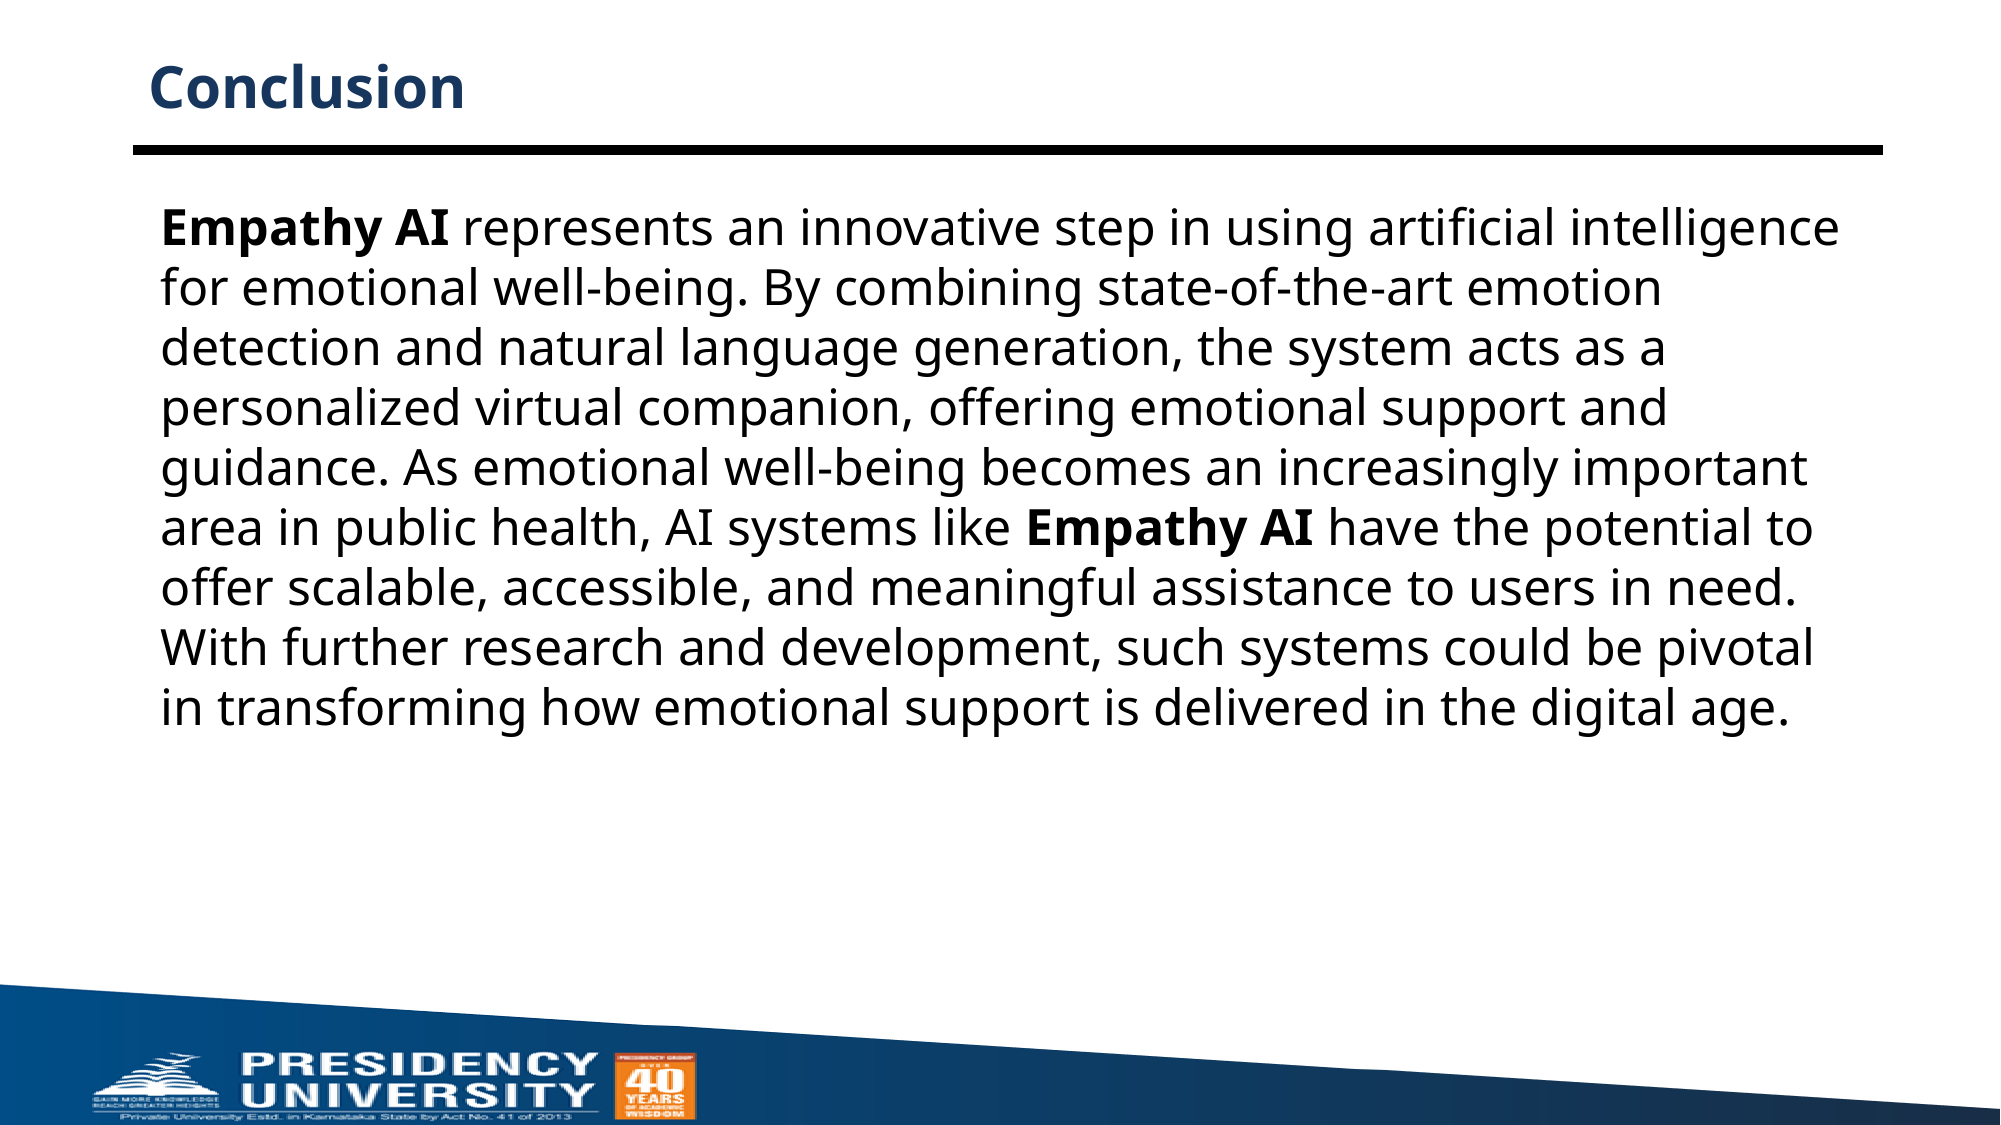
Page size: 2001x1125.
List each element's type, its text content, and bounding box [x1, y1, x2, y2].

picture [0, 982, 2000, 1125]
list Empathy AI represents an innovative step in using artificial intelligence for emotional well-being. By combining state-of-the-art emotion detection and natural language generation, the system acts as a personalized virtual companion, offering emotional support and guidance. As emotional well-being becomes an increasingly important area in public health, AI systems like Empathy AI have the potential to offer scalable, accessible, and meaningful assistance to users in need. With further research and development, such systems could be pivotal in transforming how emotional support is delivered in the digital age. [133, 187, 1884, 1000]
title Conclusion [133, 45, 1884, 125]
